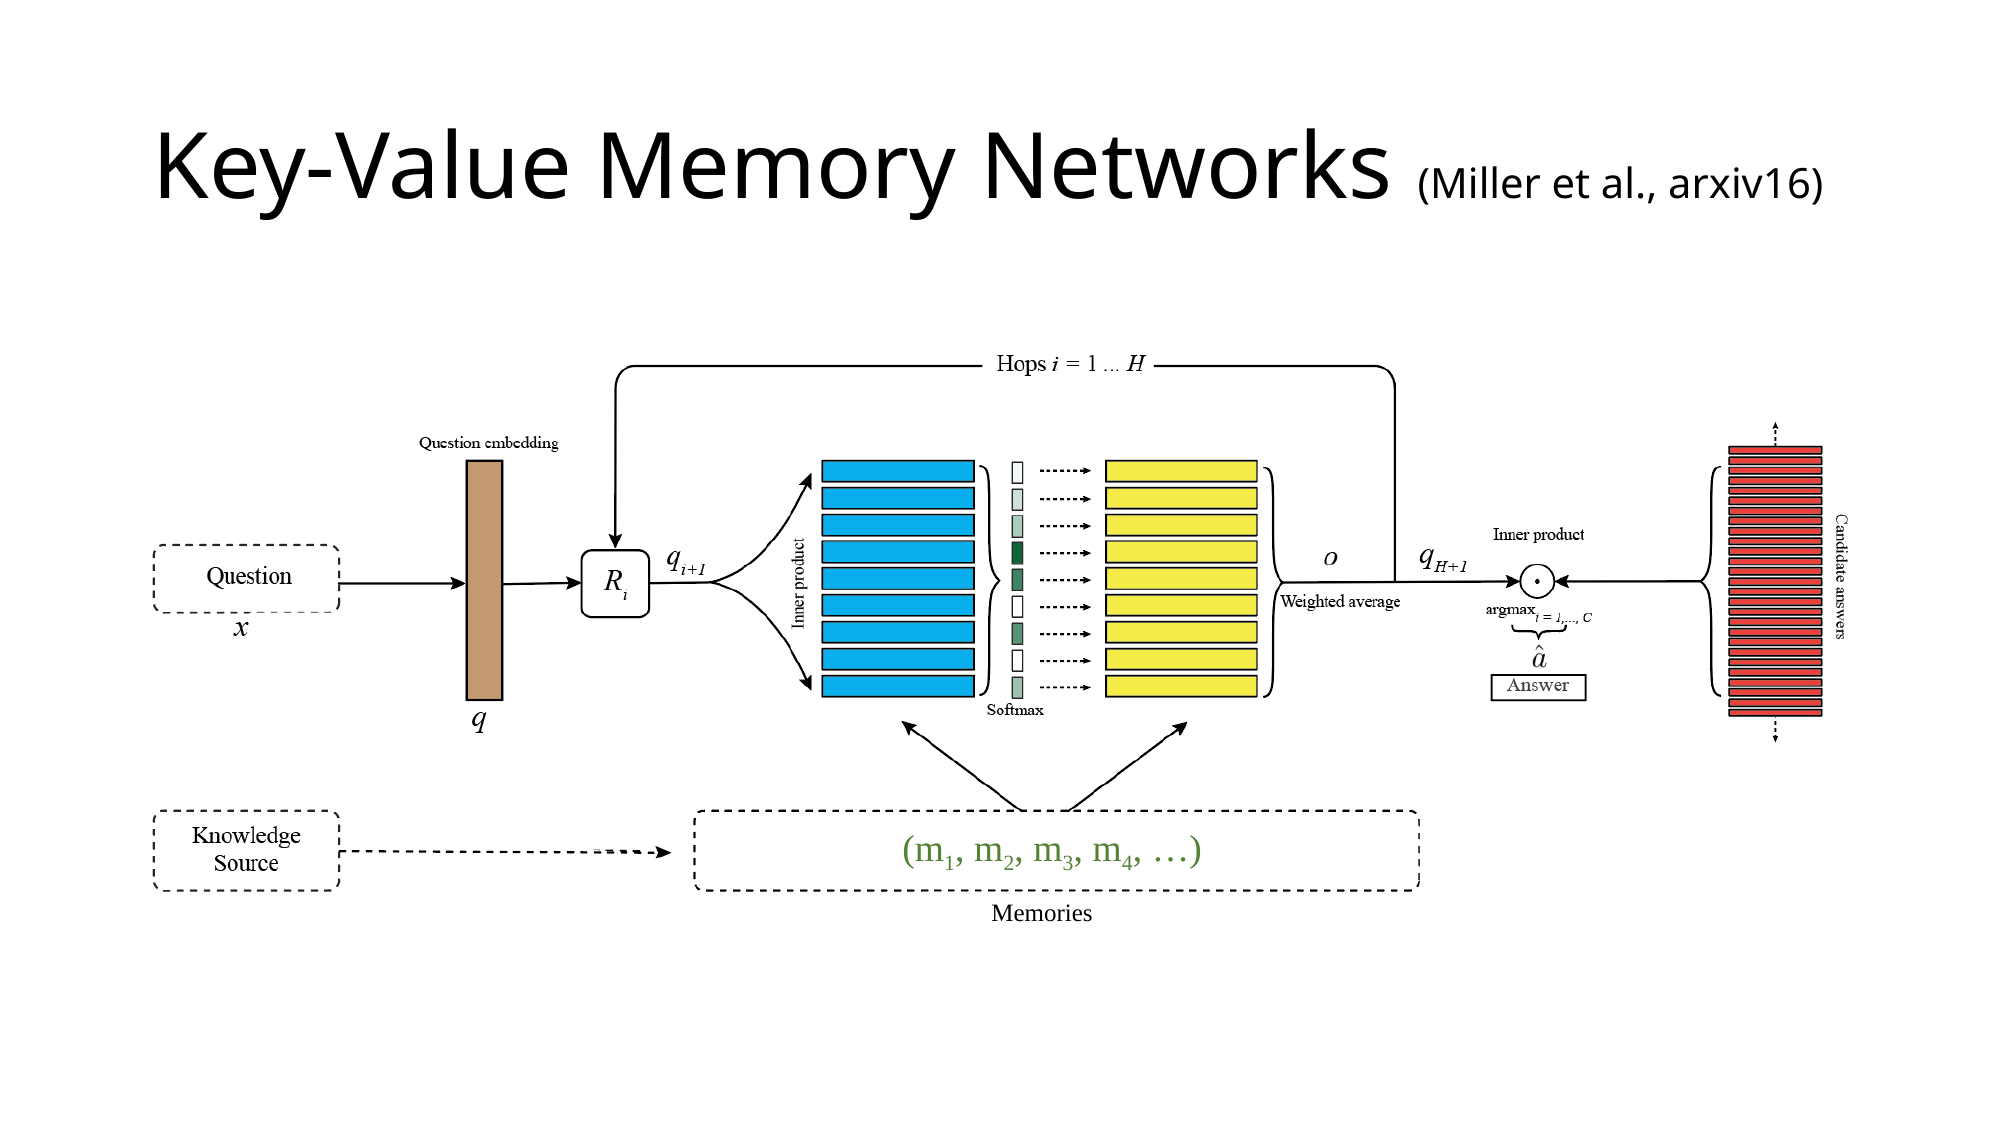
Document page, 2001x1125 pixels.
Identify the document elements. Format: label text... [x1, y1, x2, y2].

title Key-Value Memory Networks (Miller et al., arxiv16) [137, 59, 1863, 278]
picture [137, 345, 1863, 931]
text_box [249, 612, 654, 850]
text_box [712, 701, 1392, 931]
